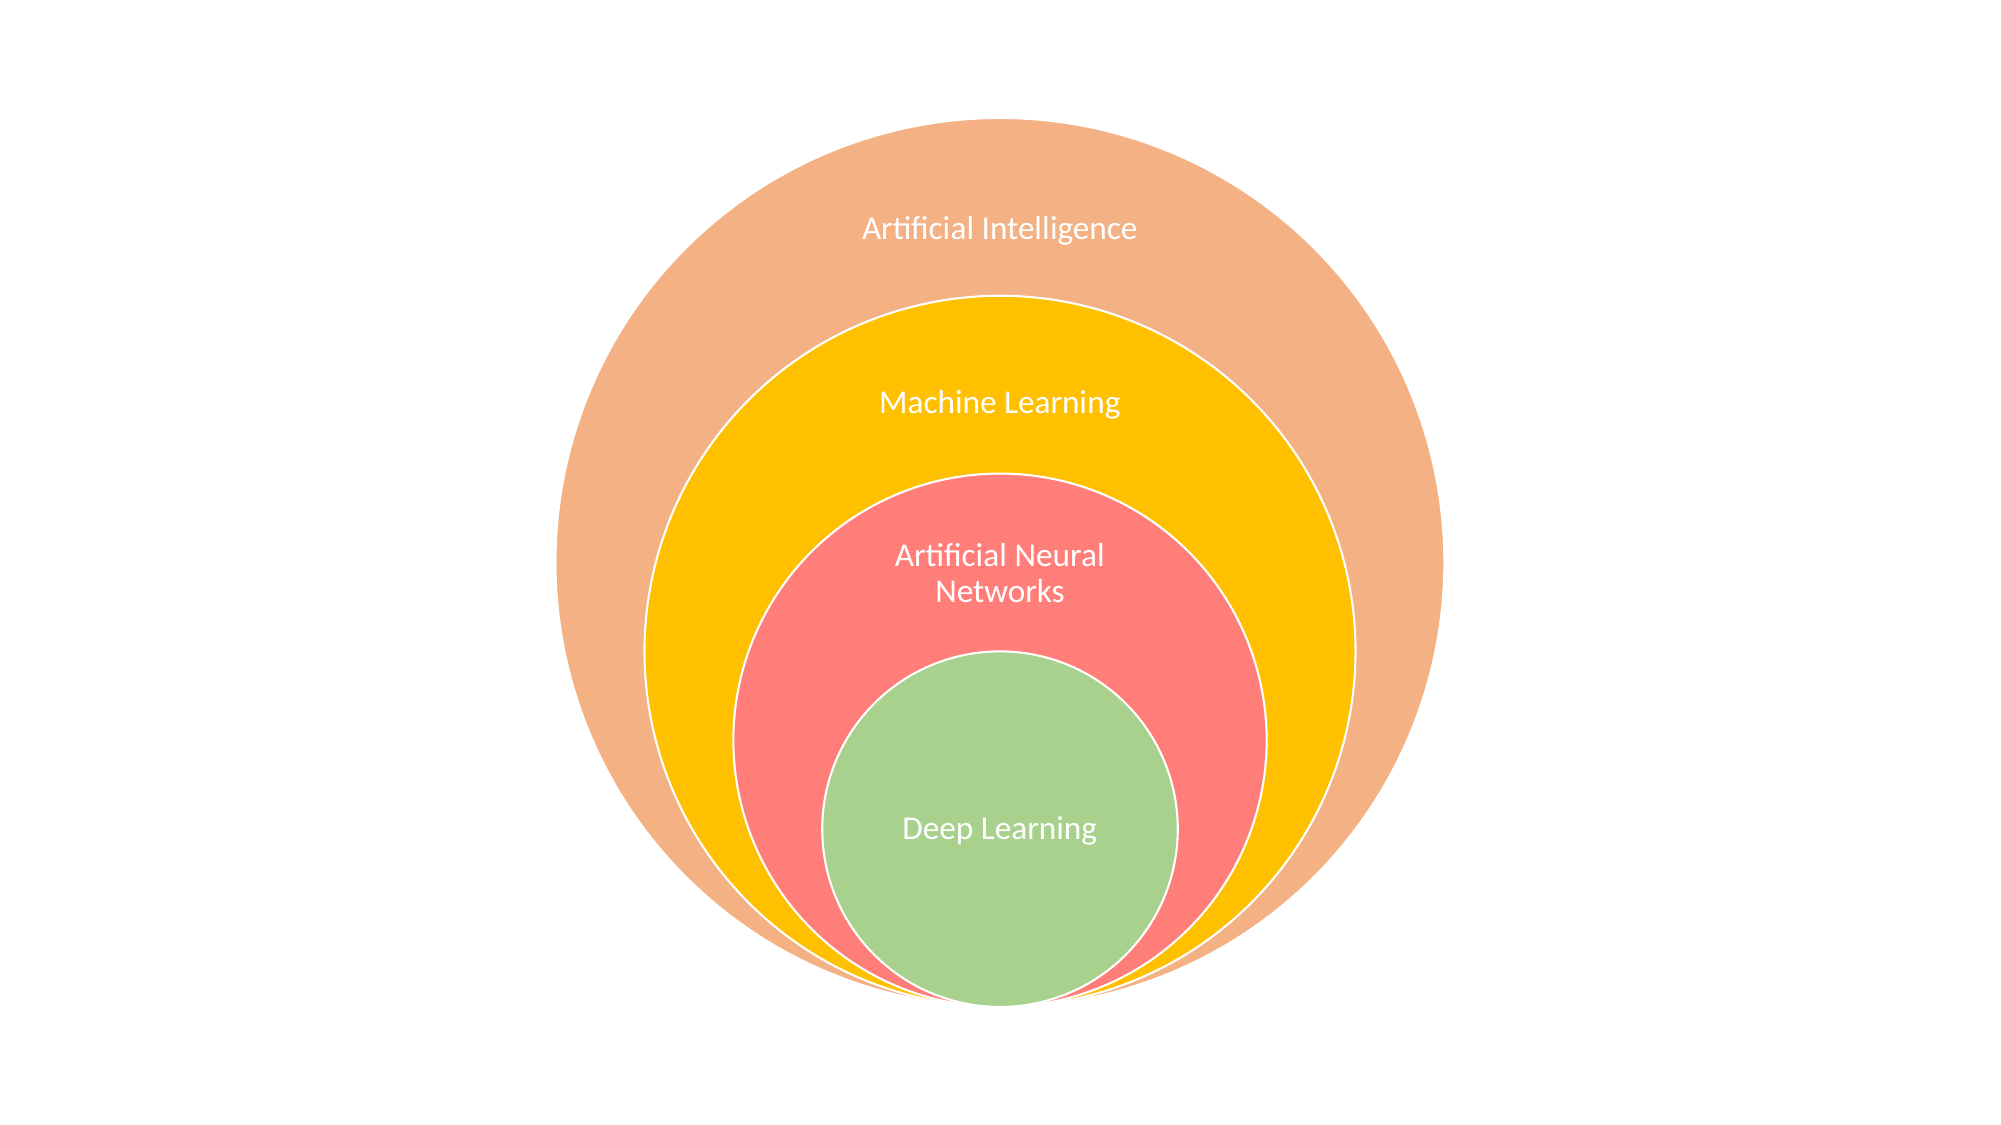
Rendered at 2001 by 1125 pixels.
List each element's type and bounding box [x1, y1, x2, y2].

text_box [333, 117, 1667, 1007]
